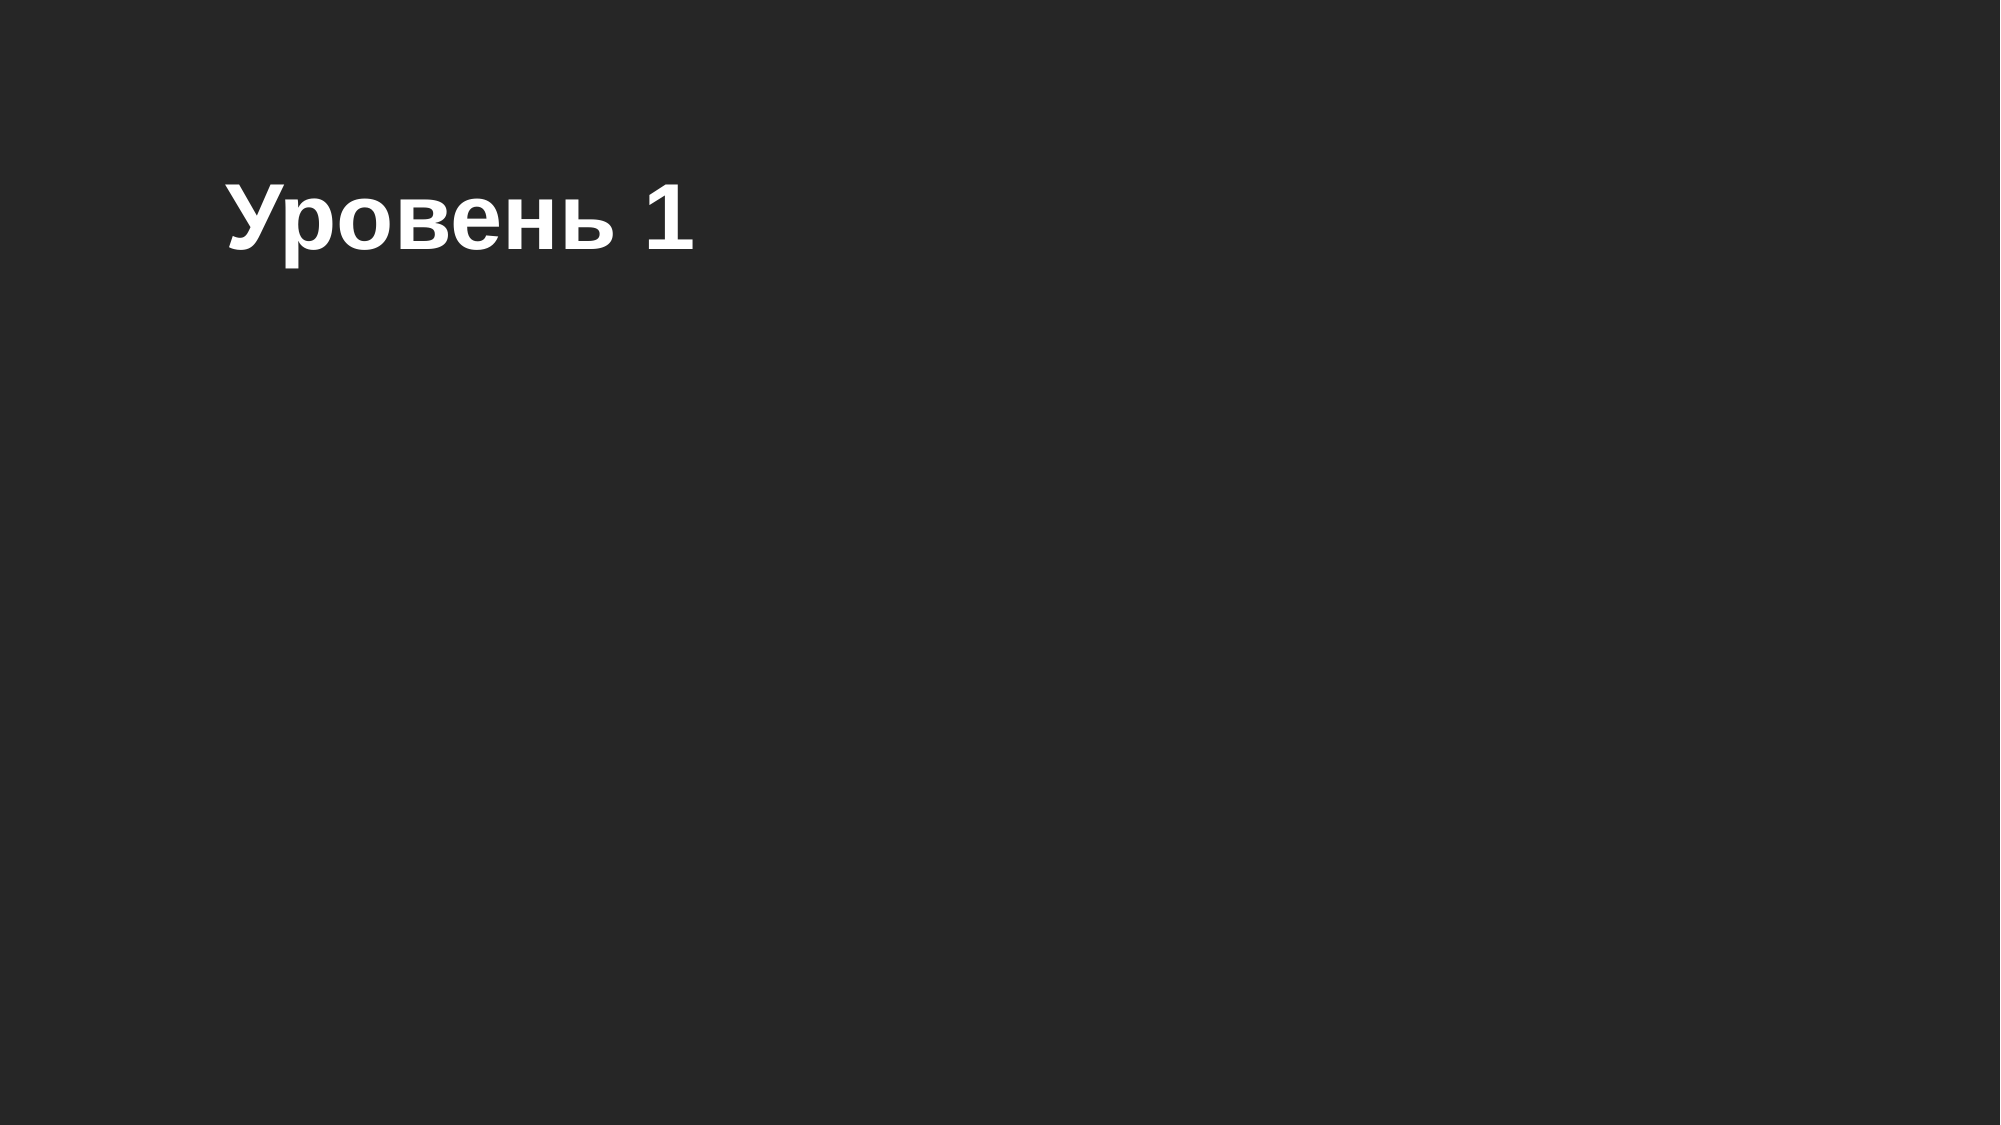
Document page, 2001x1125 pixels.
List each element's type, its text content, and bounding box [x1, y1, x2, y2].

text_box Уровень 1 [210, 160, 1878, 278]
